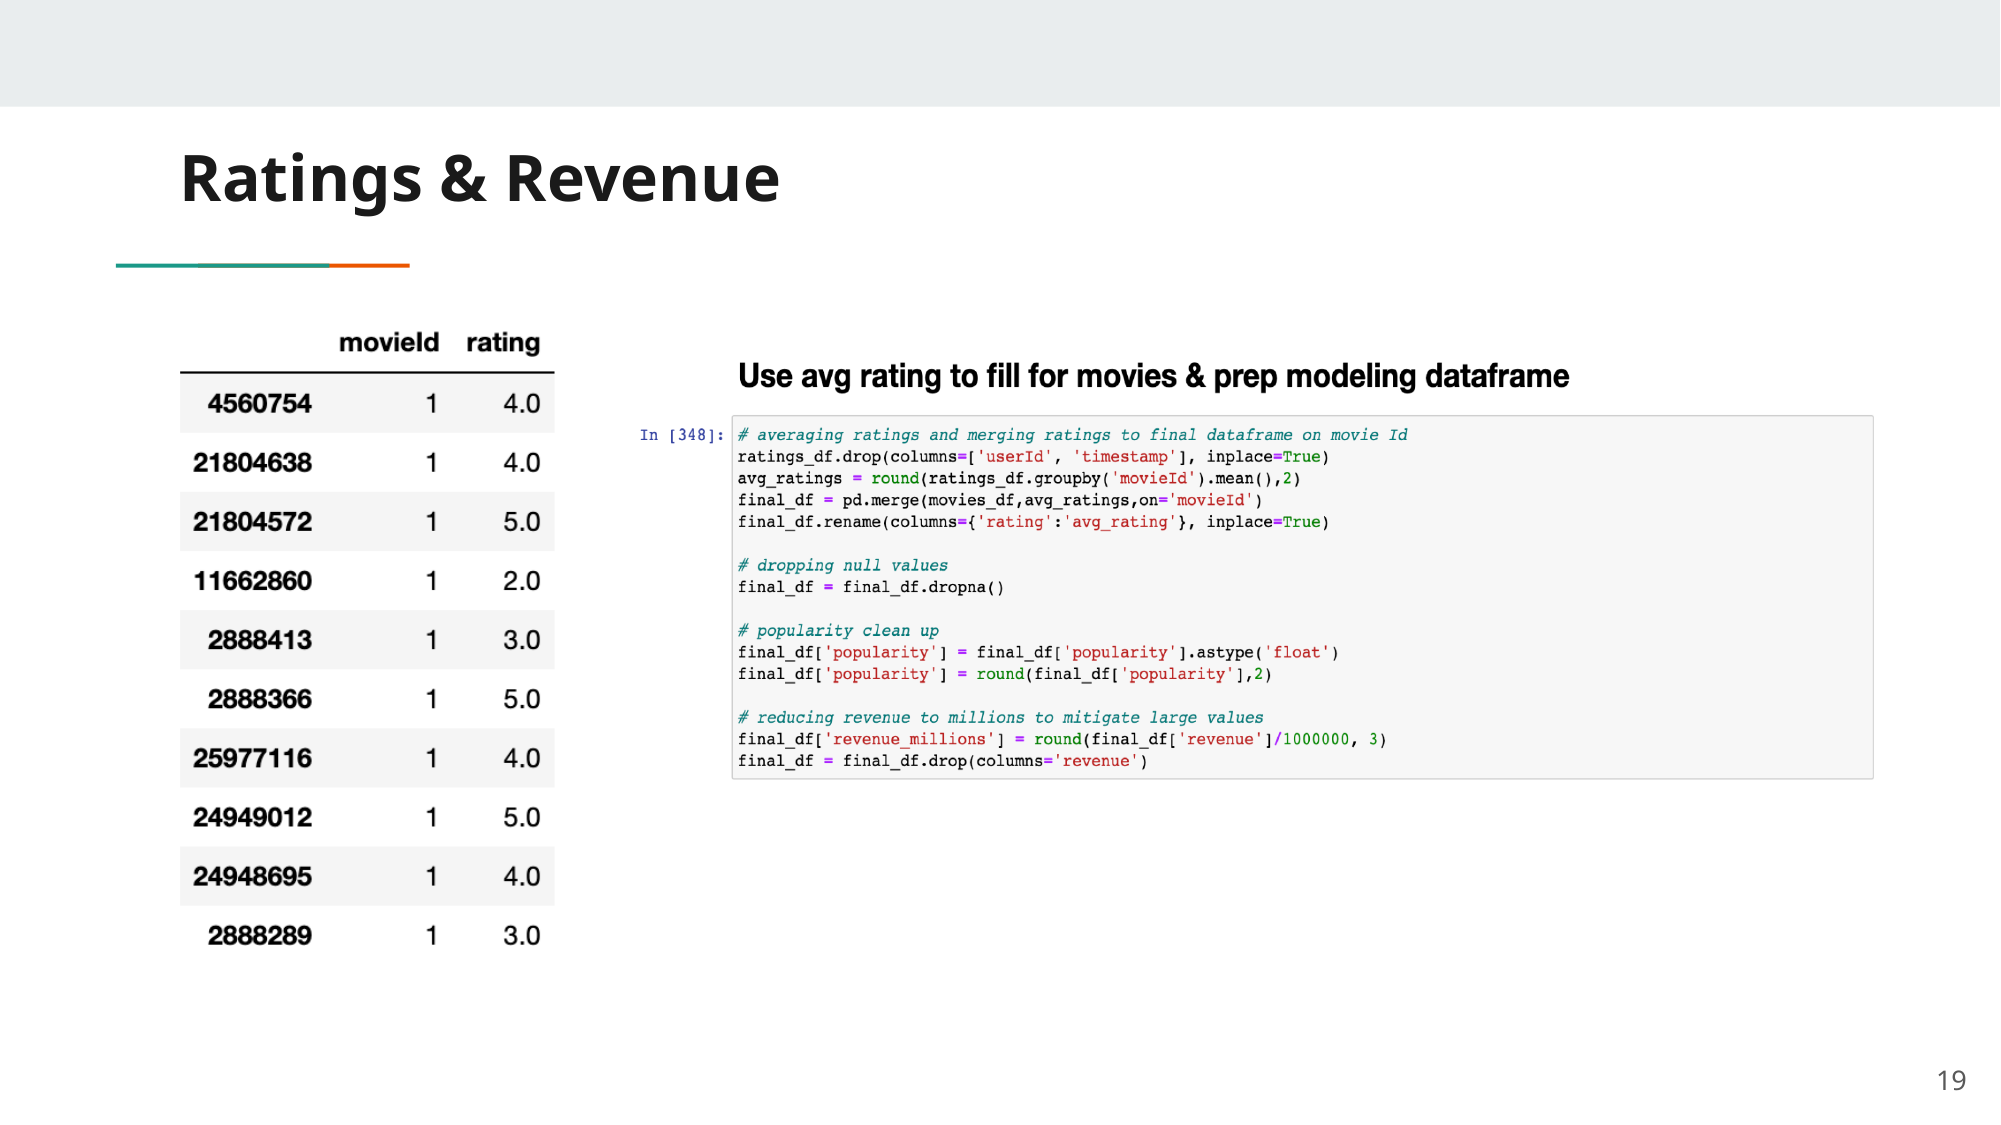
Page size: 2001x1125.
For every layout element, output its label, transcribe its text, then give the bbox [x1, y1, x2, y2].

slide_number ‹#› [1867, 1038, 1988, 1125]
title Ratings & Revenue [159, 117, 1842, 235]
picture [159, 309, 1887, 1005]
